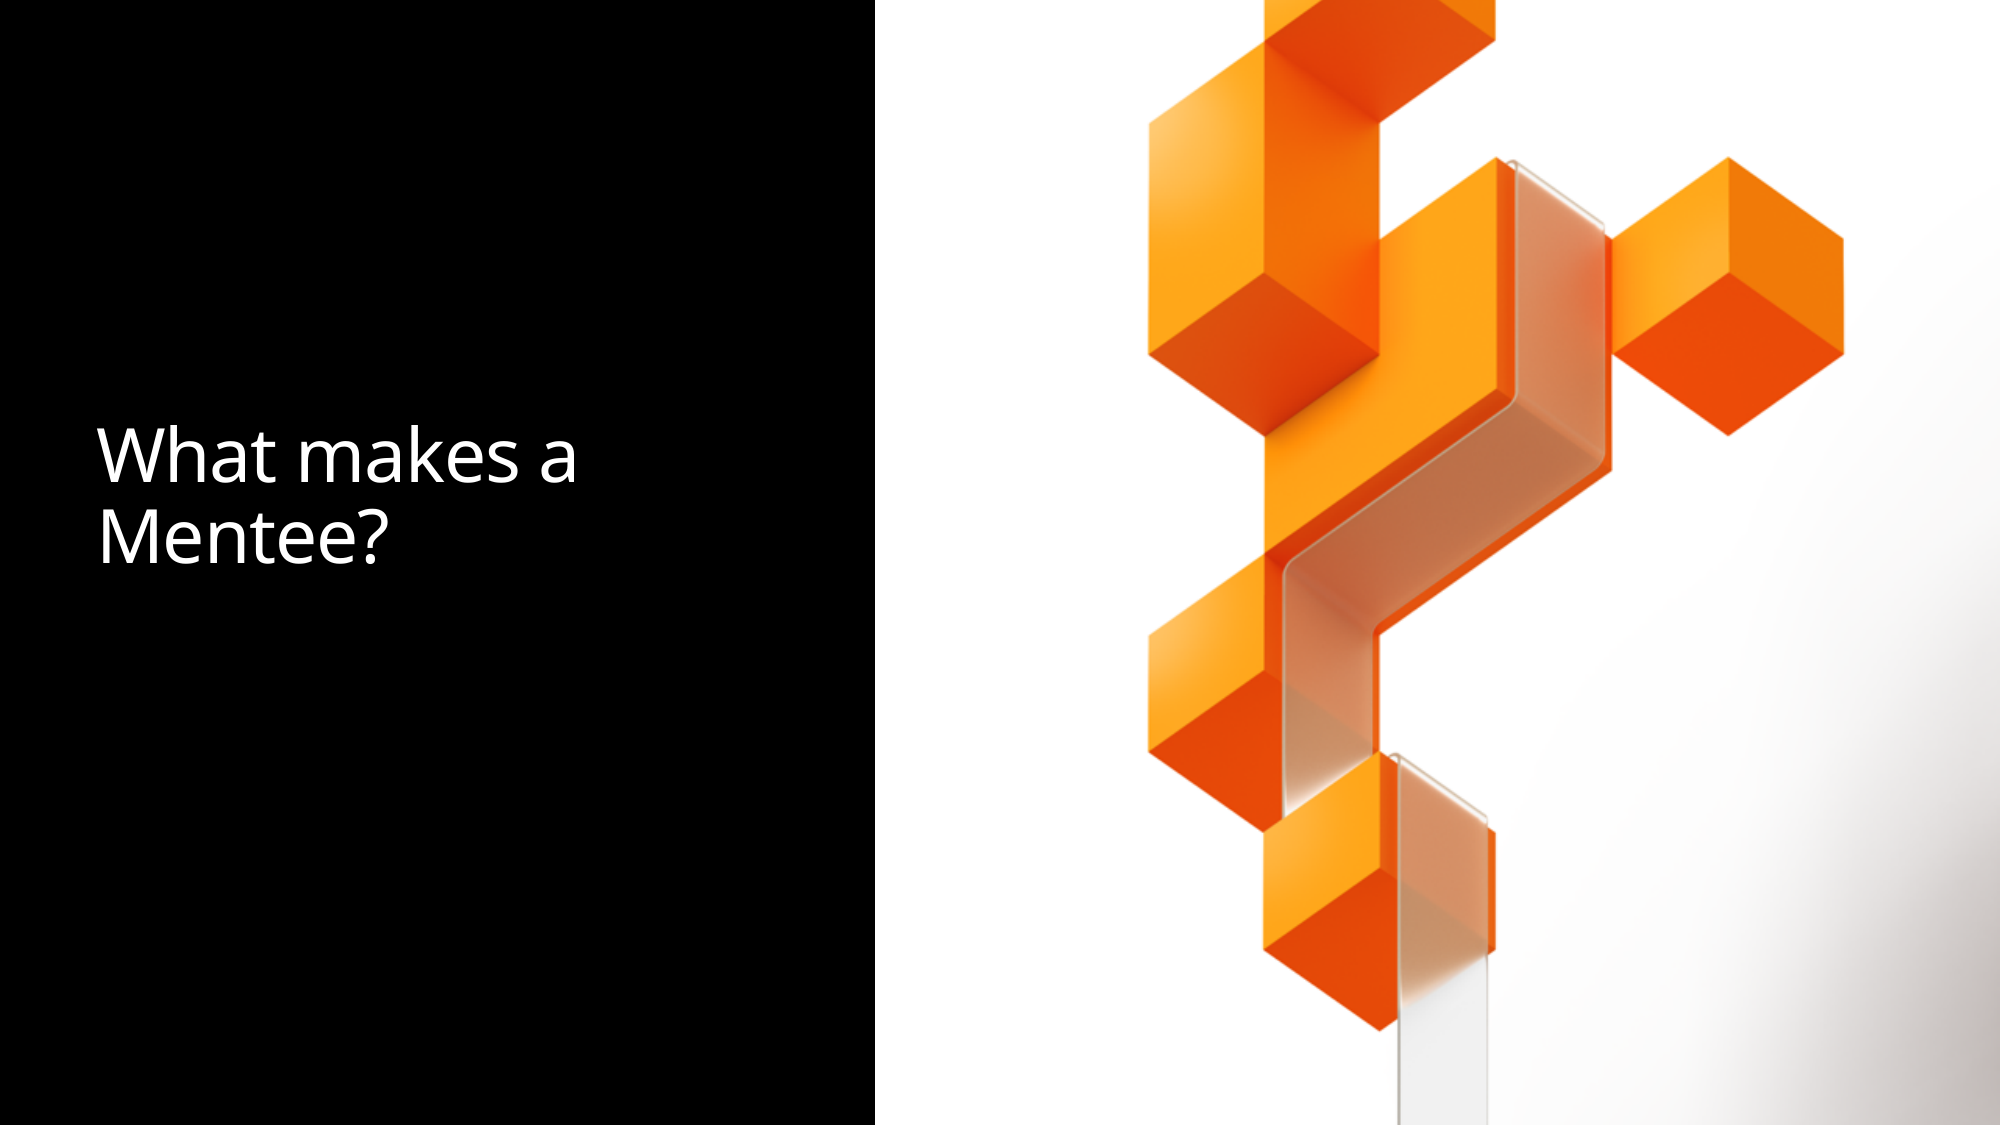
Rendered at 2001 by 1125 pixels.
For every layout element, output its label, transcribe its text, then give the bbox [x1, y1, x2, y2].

title What makes a Mentee? [96, 498, 779, 580]
picture [875, 0, 2000, 1125]
